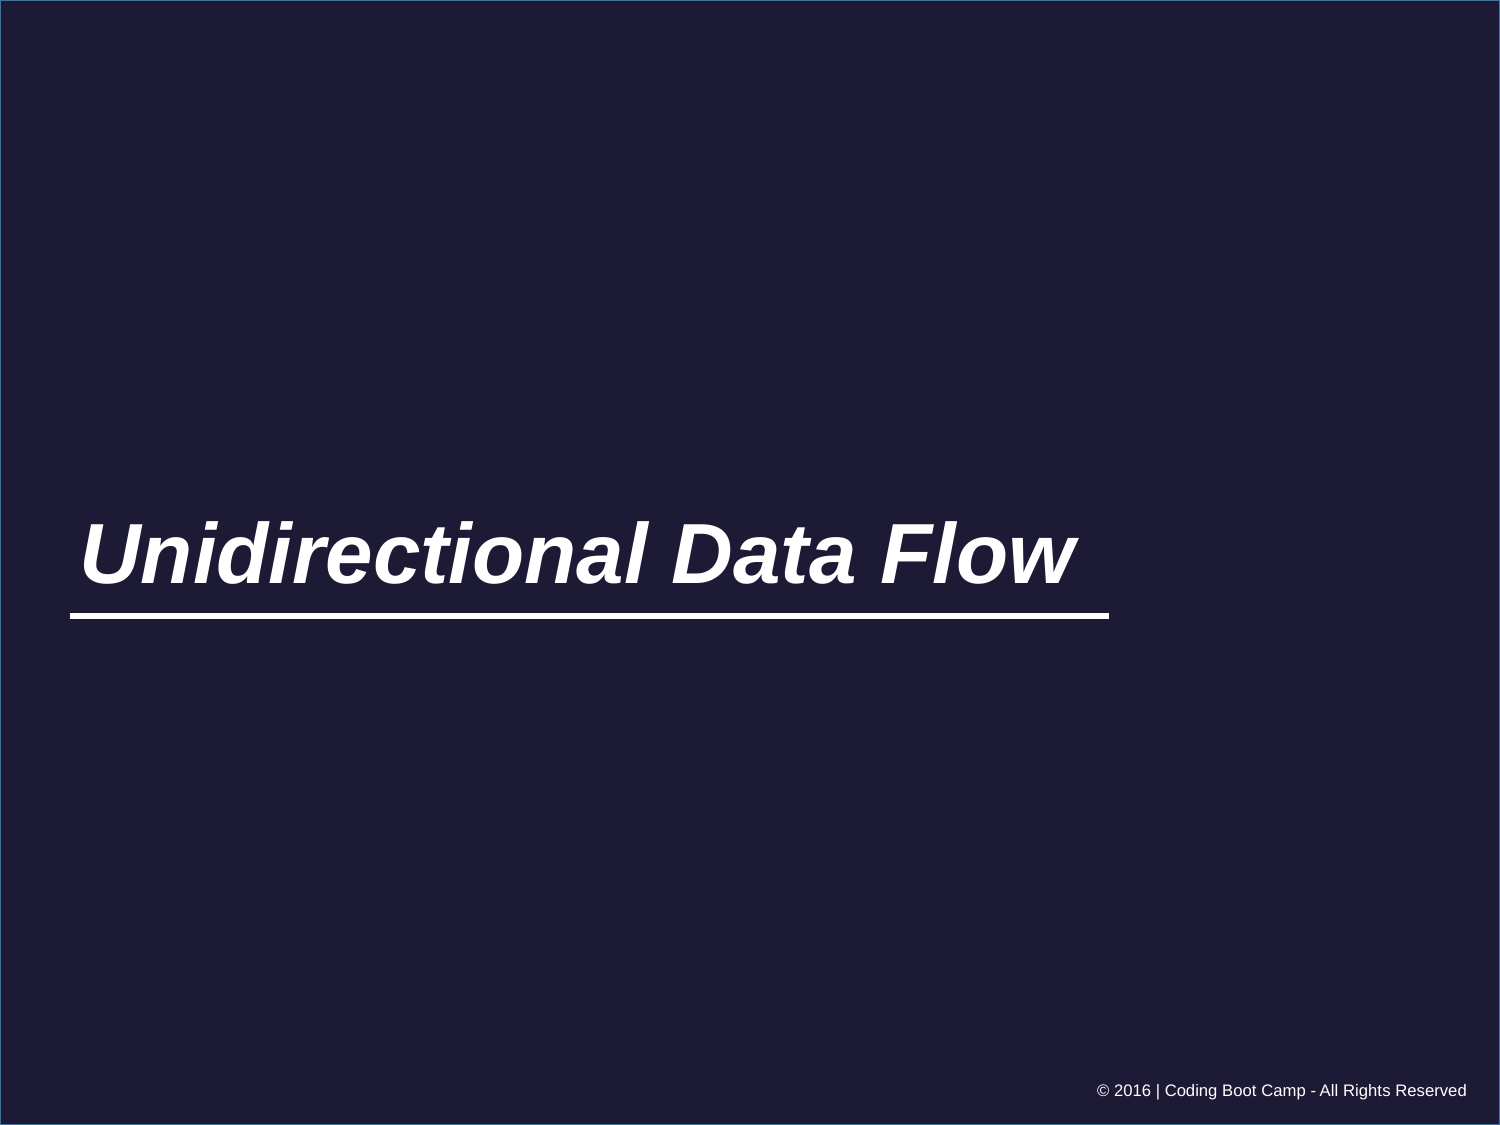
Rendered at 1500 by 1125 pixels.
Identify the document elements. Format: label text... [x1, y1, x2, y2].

title Unidirectional Data Flow [64, 484, 1415, 628]
